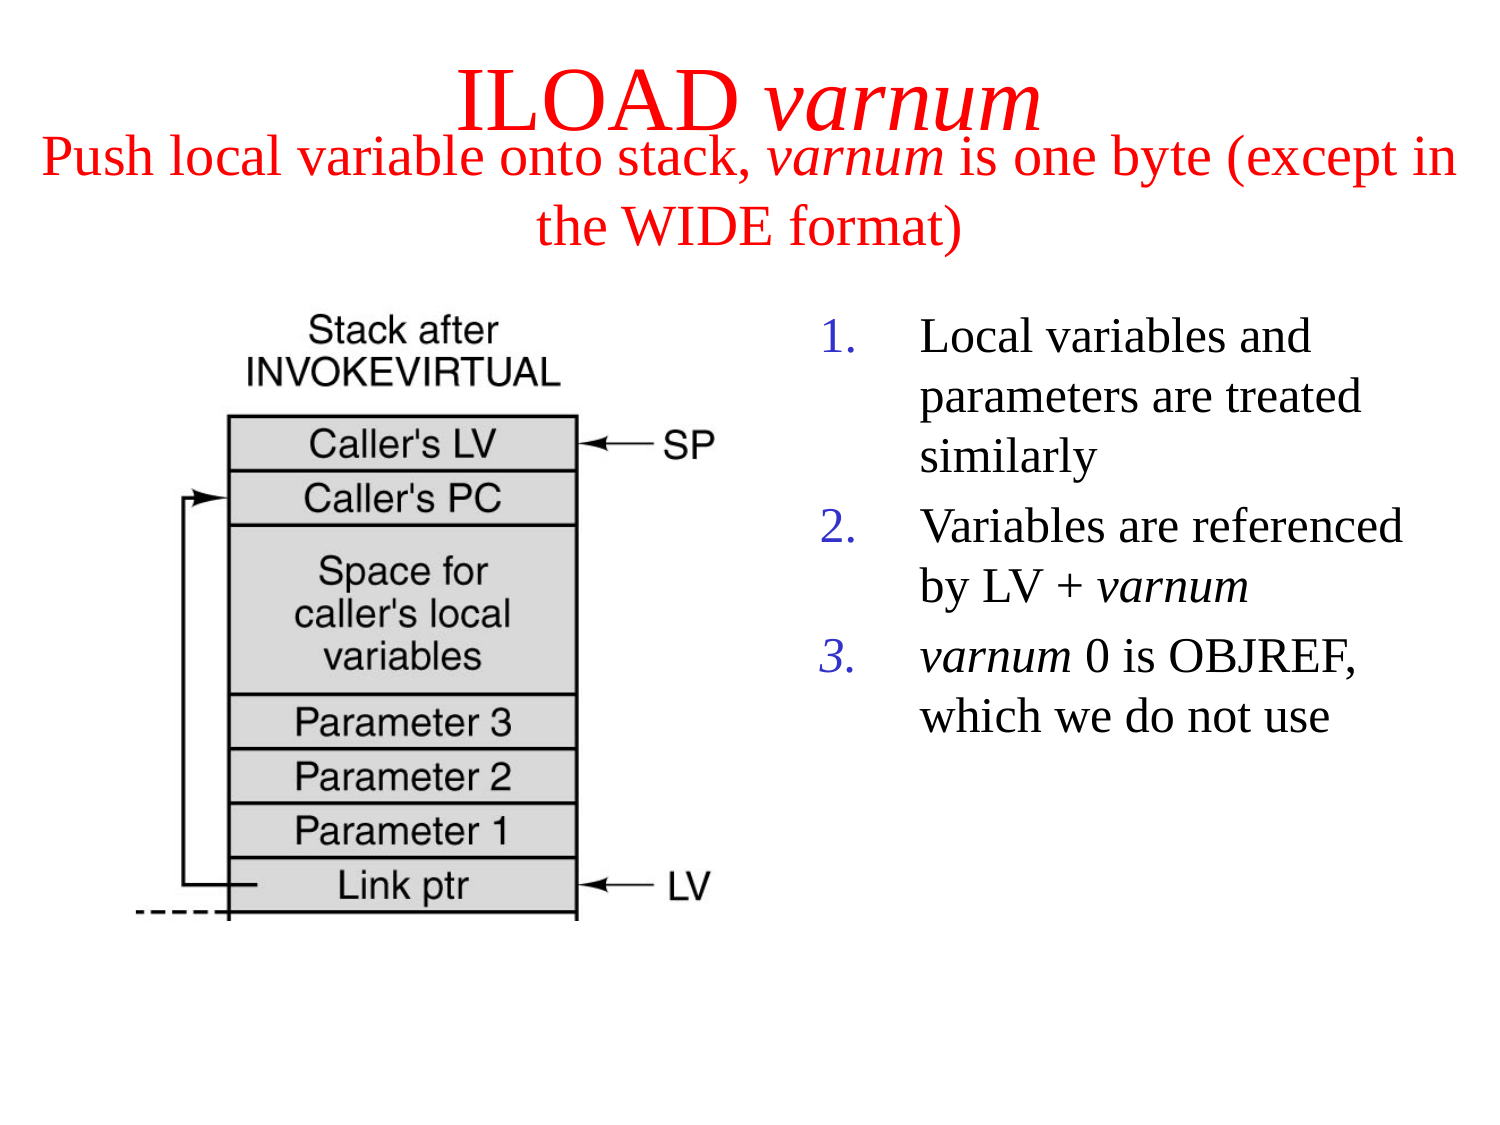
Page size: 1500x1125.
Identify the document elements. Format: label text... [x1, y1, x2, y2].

list Local variables and parameters are treated similarly Variables are referenced by LV + varnum varnum 0 is OBJREF, which we do not use [804, 295, 1477, 999]
title ILOAD varnum [0, 0, 1500, 93]
picture [135, 306, 716, 921]
text_box Push local variable onto stack, varnum is one byte (except in the WIDE format) [0, 93, 1500, 281]
